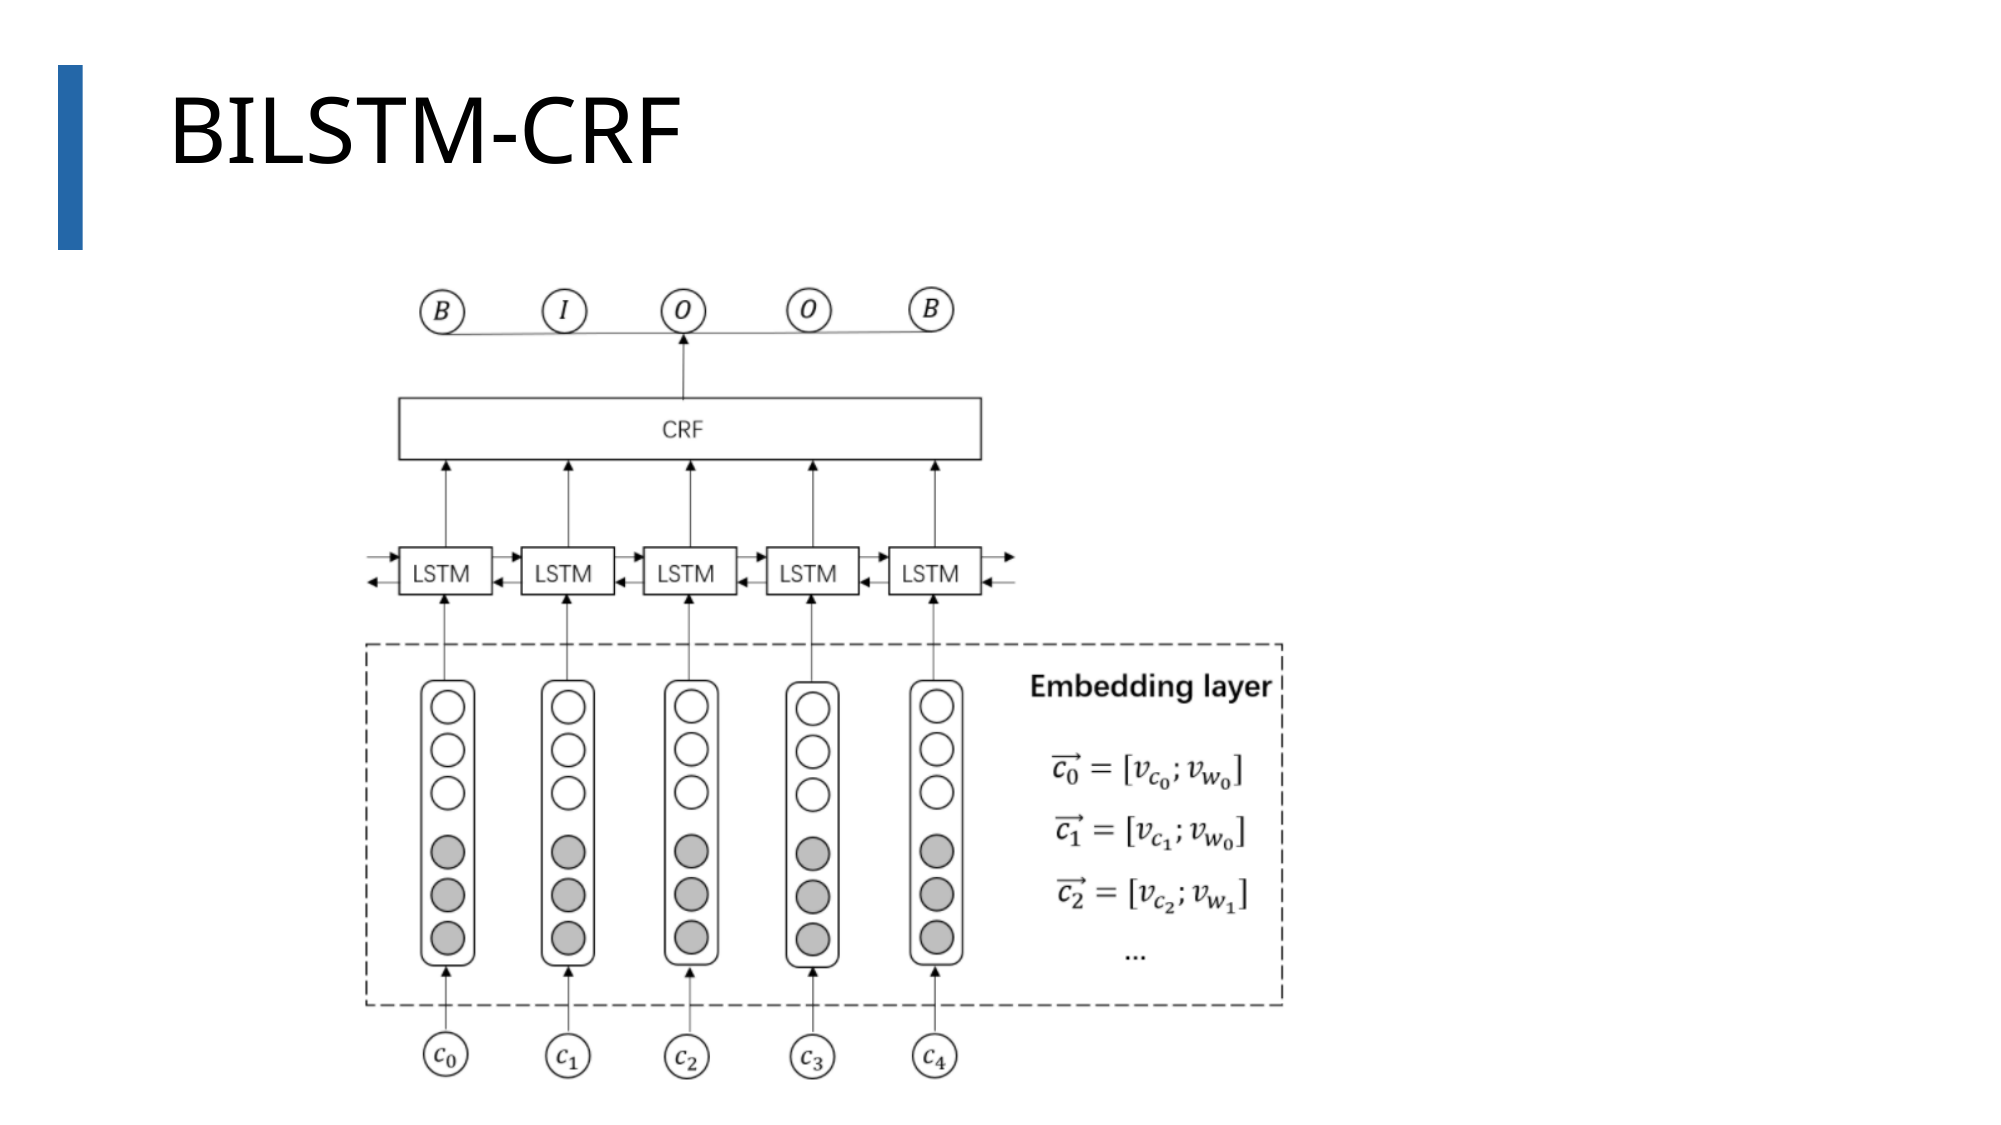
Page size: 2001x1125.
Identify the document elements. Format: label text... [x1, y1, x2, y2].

picture [272, 269, 1314, 1107]
text_box [57, 64, 84, 251]
text_box BILSTM-CRF [152, 65, 698, 190]
